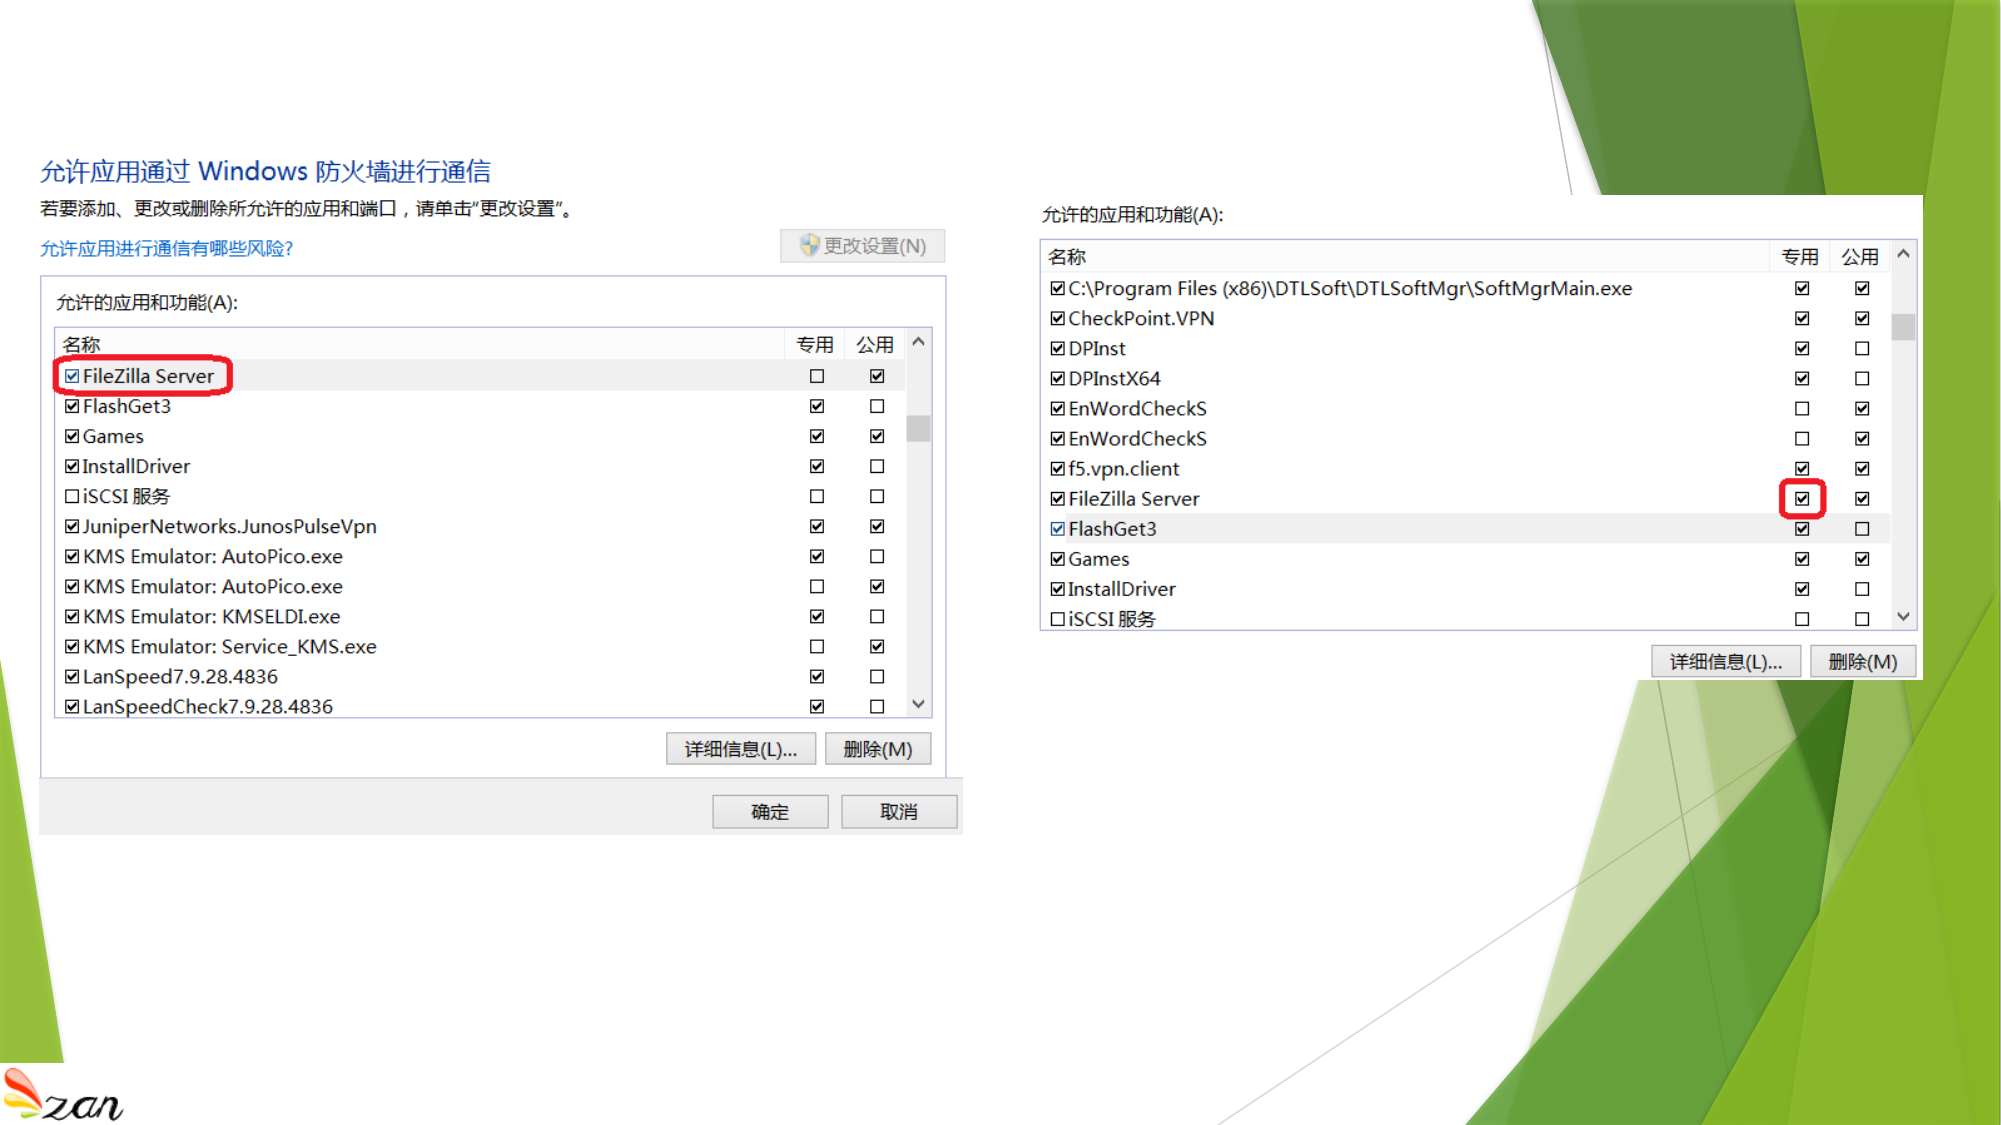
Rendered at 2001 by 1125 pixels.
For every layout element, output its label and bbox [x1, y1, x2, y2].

picture [39, 153, 963, 835]
picture [0, 1063, 128, 1125]
picture [1035, 195, 1923, 681]
